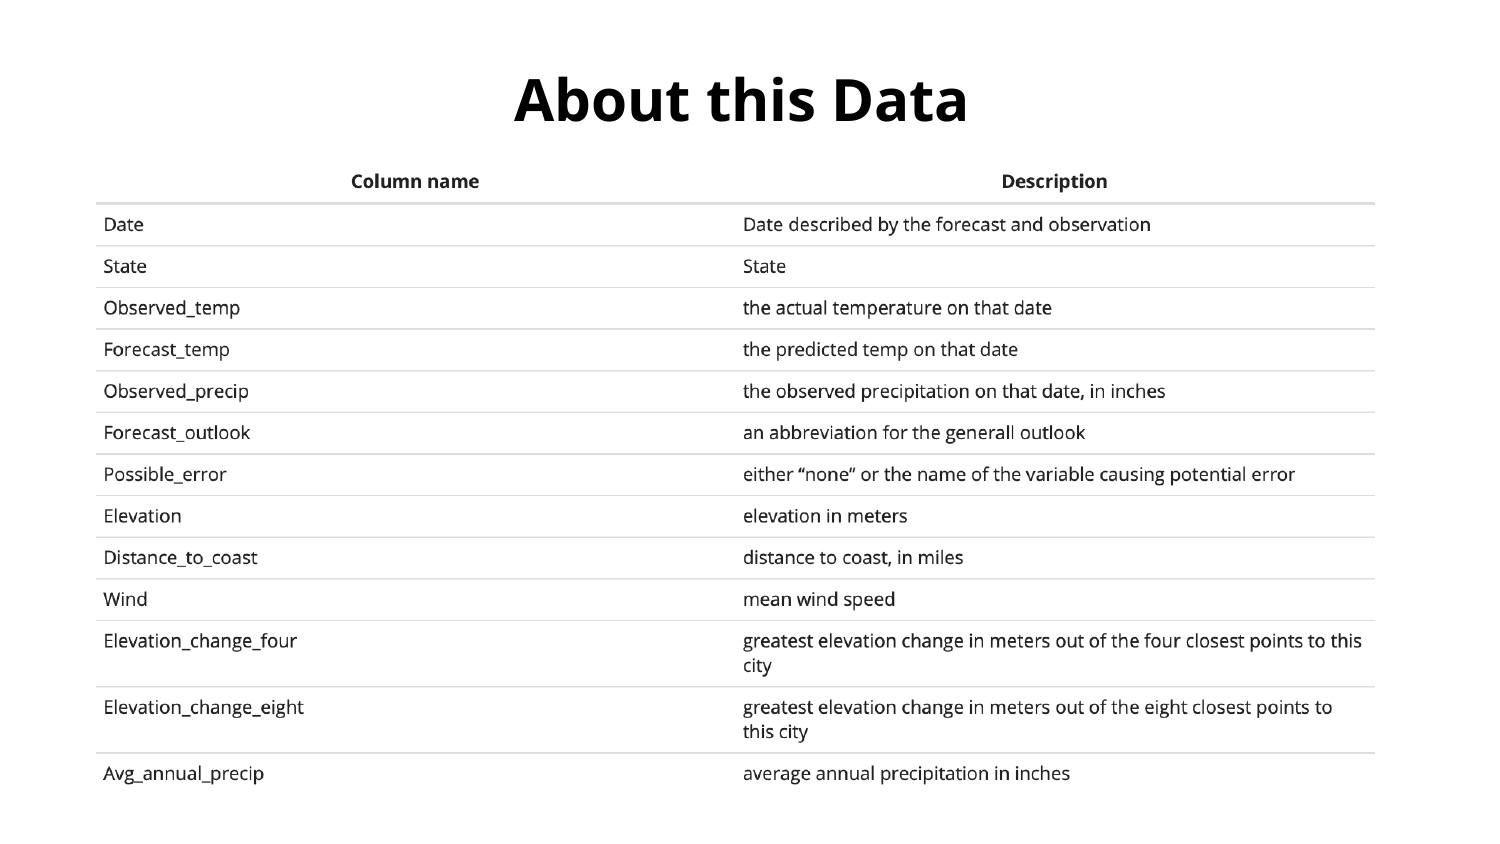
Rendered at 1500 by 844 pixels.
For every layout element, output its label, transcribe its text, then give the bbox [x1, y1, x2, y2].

picture [66, 156, 1459, 822]
title About this Data [75, 67, 1425, 129]
